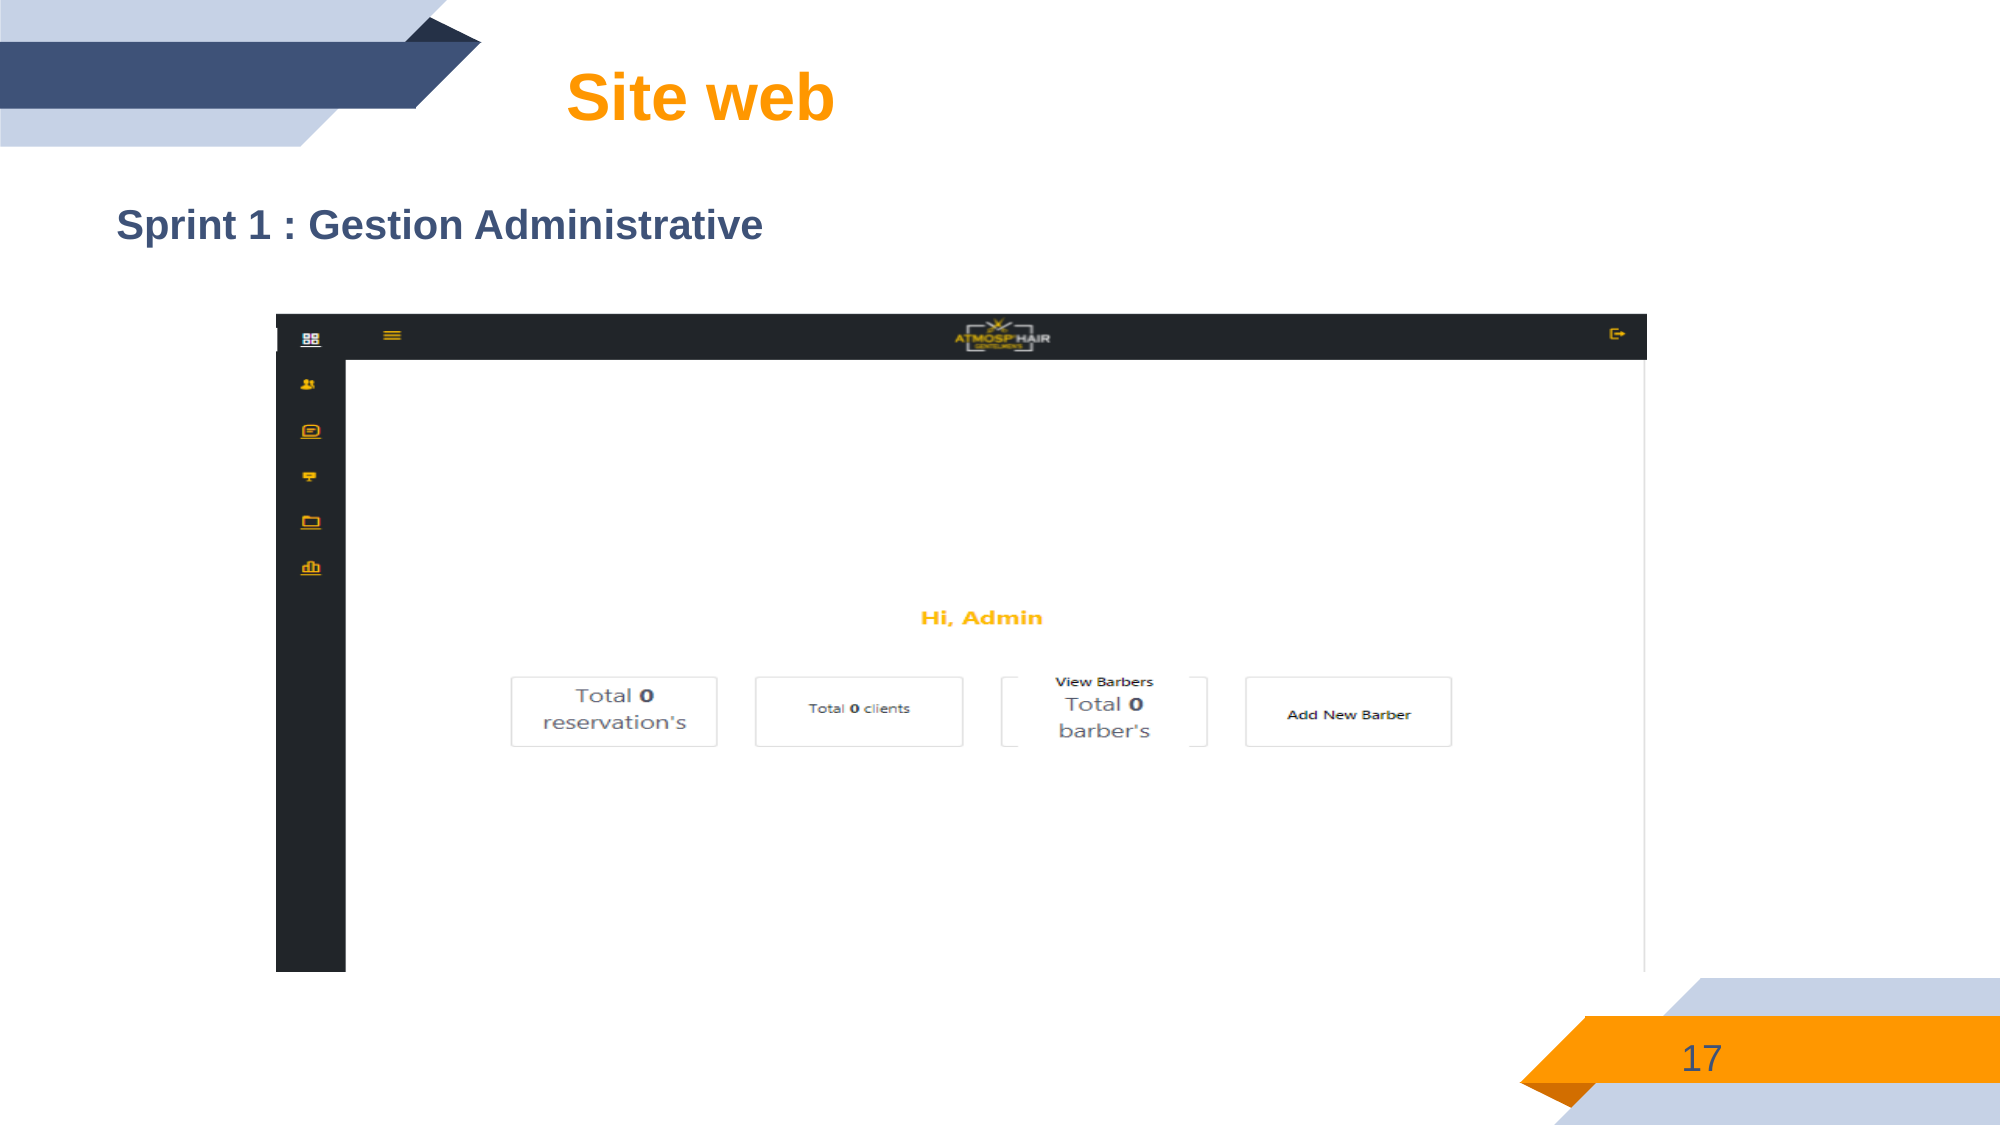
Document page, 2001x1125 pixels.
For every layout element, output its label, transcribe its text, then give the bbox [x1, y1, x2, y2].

picture [276, 313, 1648, 972]
slide_number 17 [1675, 1026, 1730, 1125]
text_box Sprint 1 : Gestion Administrative [114, 195, 766, 248]
title Site web [554, 51, 1446, 242]
